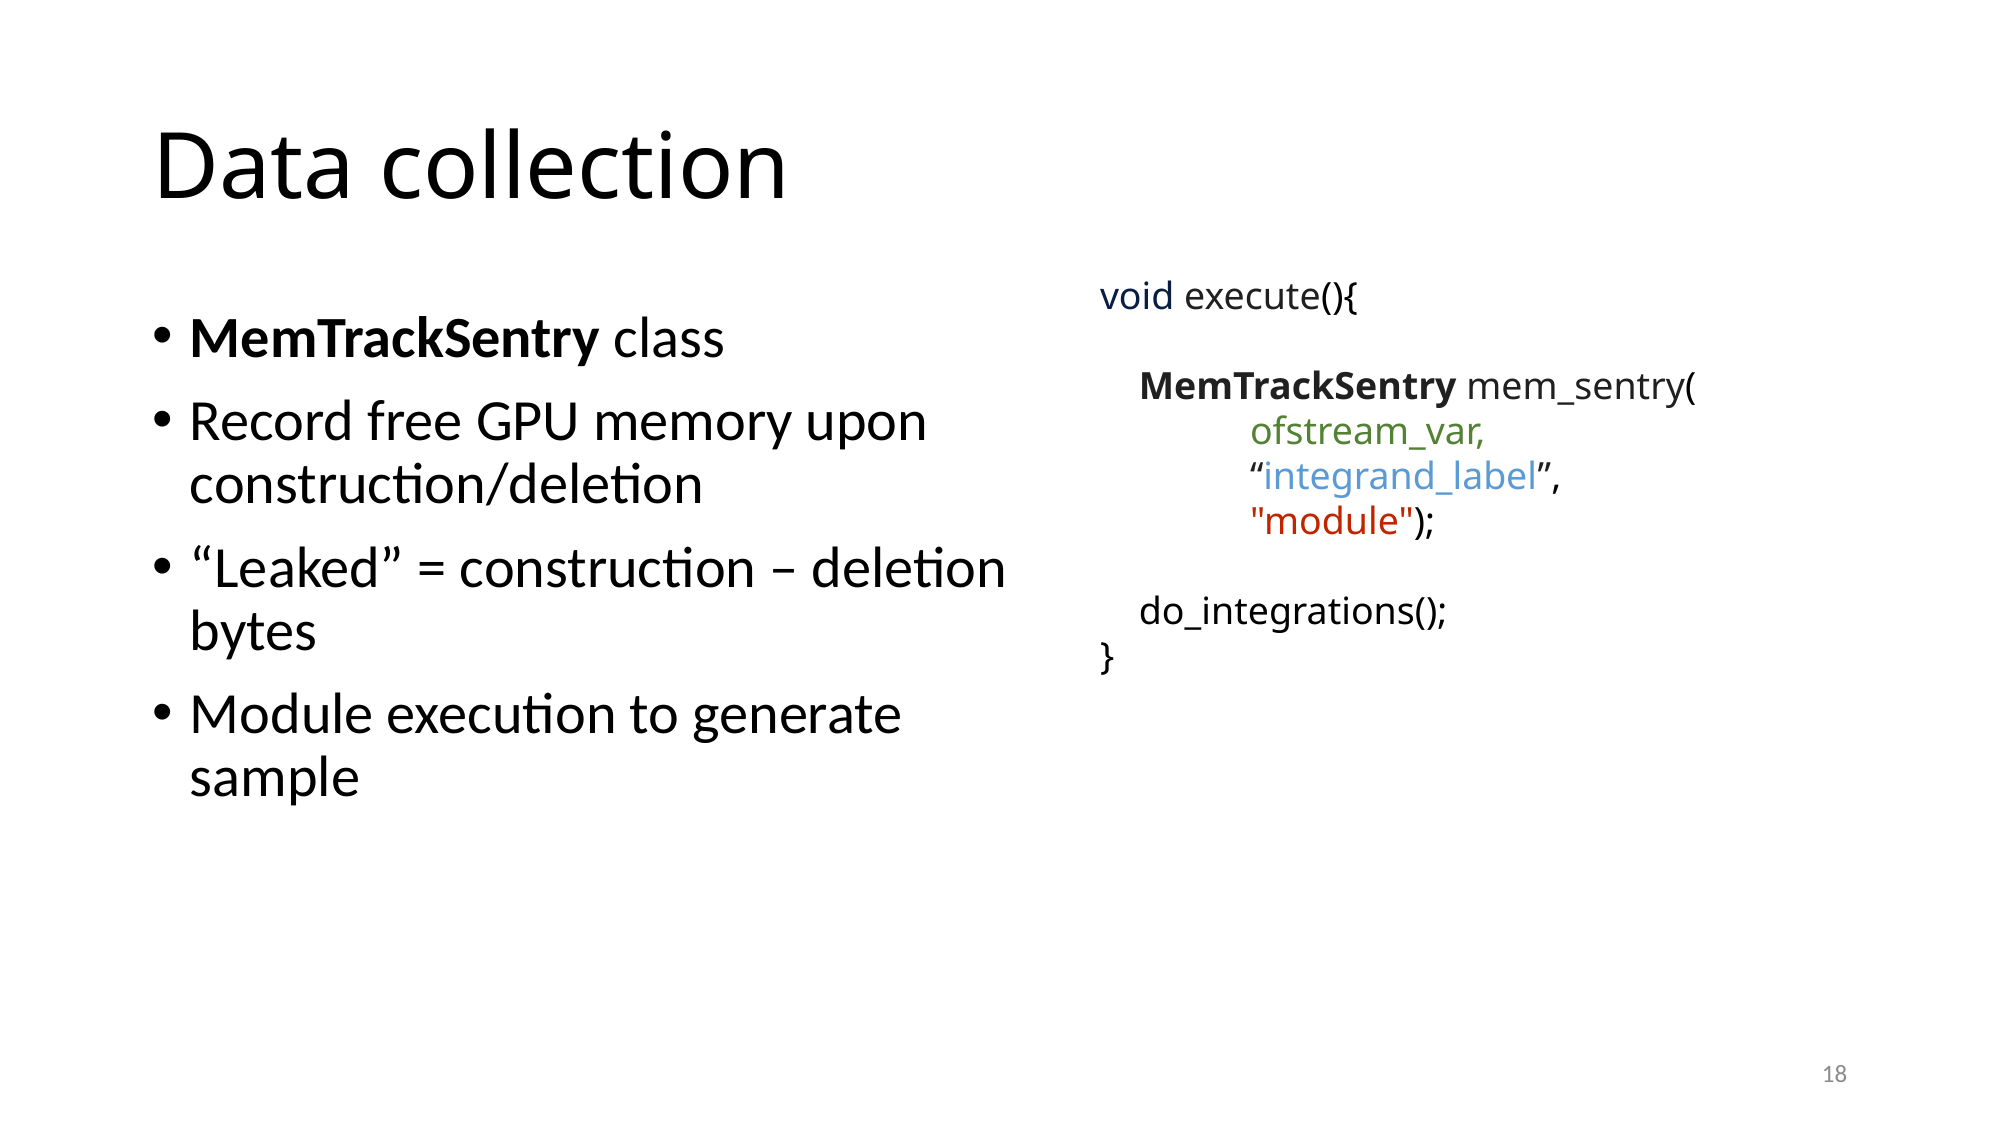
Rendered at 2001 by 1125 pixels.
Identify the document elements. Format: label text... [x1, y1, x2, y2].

slide_number 18 [1412, 1042, 1863, 1103]
text_box void execute(){ MemTrackSentry mem_sentry( ofstream_var, “integrand_label”, "module"); do_integrations(); } [1085, 264, 1776, 730]
list MemTrackSentry class Record free GPU memory upon construction/deletion “Leaked” = construction – deletion bytes Module execution to generate sample [137, 299, 1068, 1014]
title Data collection [137, 59, 829, 278]
